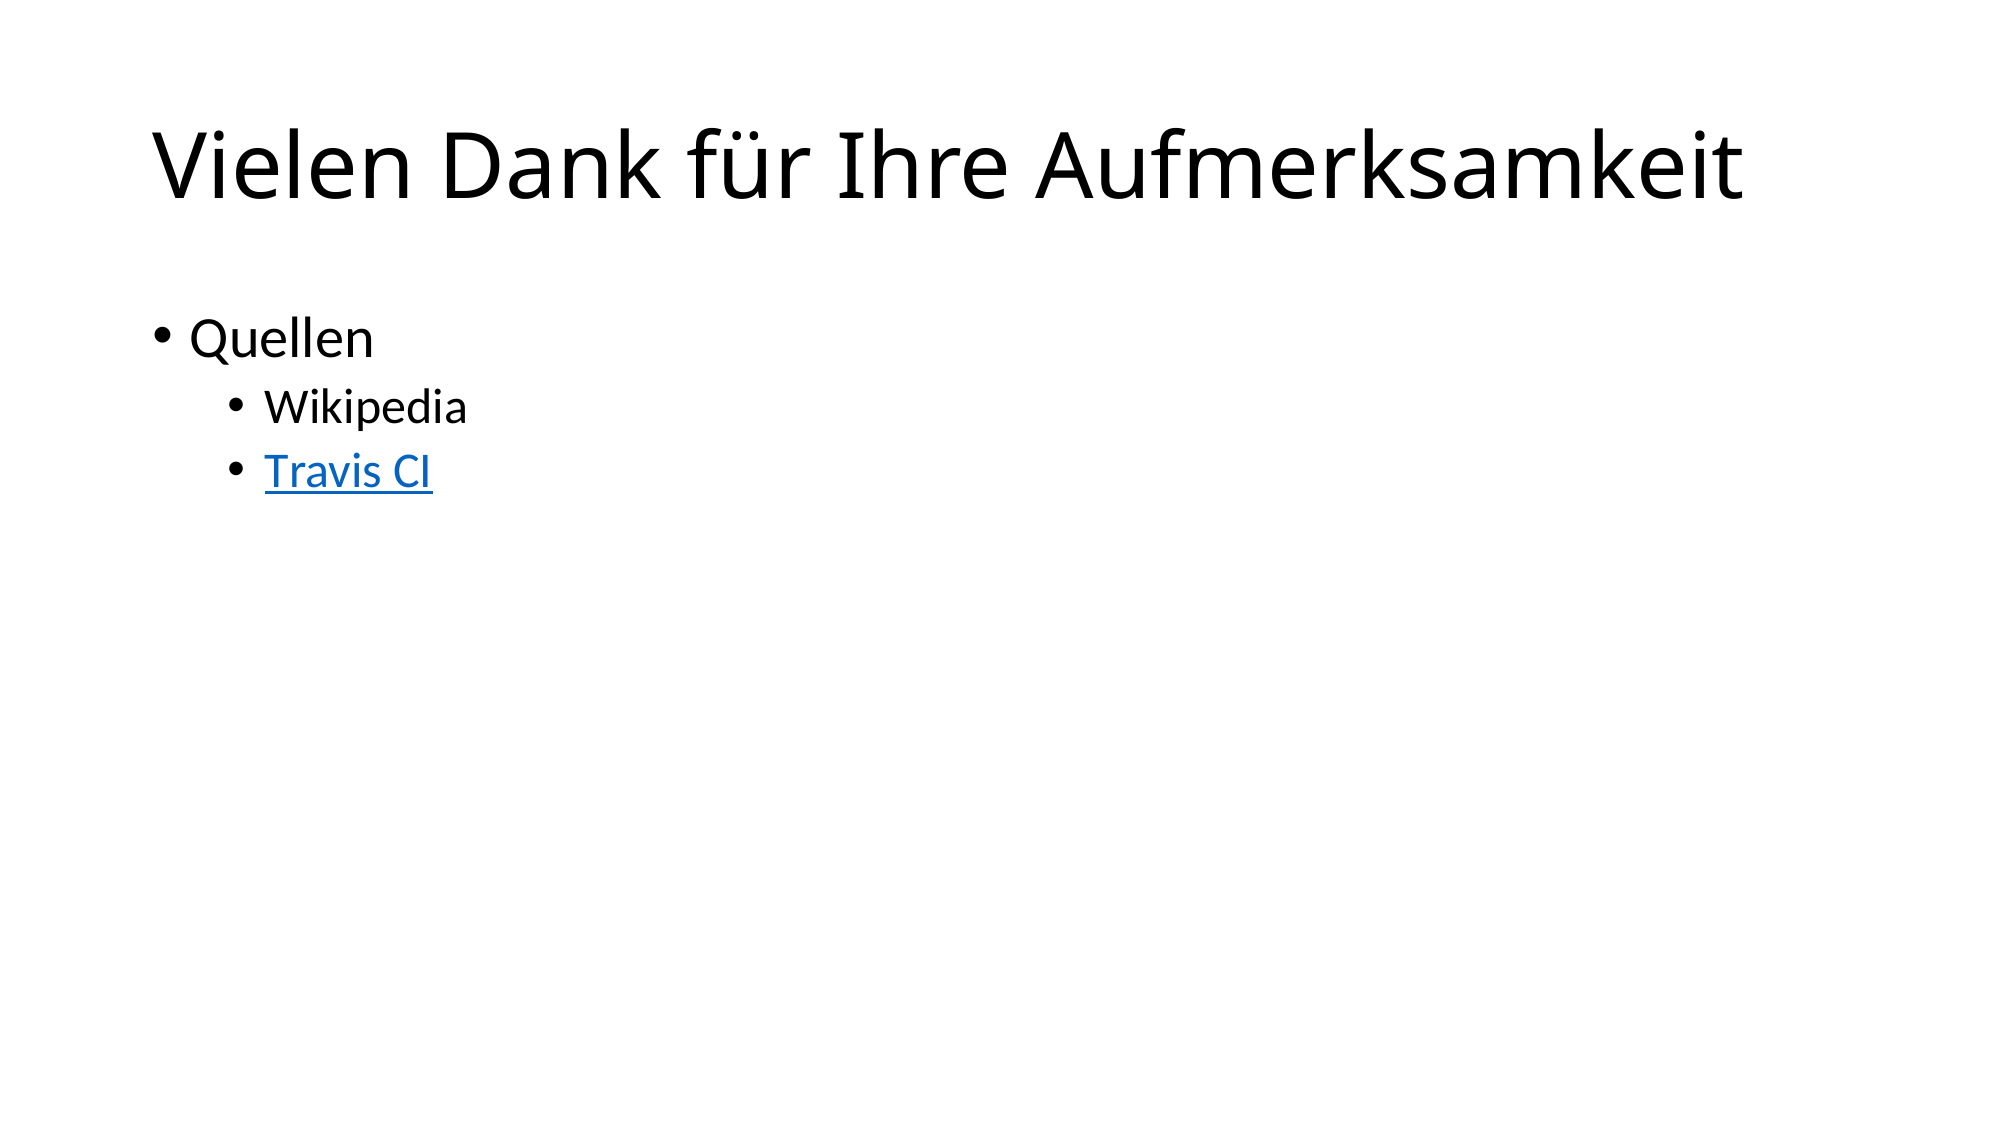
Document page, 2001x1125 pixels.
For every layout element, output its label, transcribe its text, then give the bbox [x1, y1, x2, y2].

title Vielen Dank für Ihre Aufmerksamkeit [137, 59, 1863, 278]
list Quellen Wikipedia Travis CI [137, 299, 1863, 1014]
